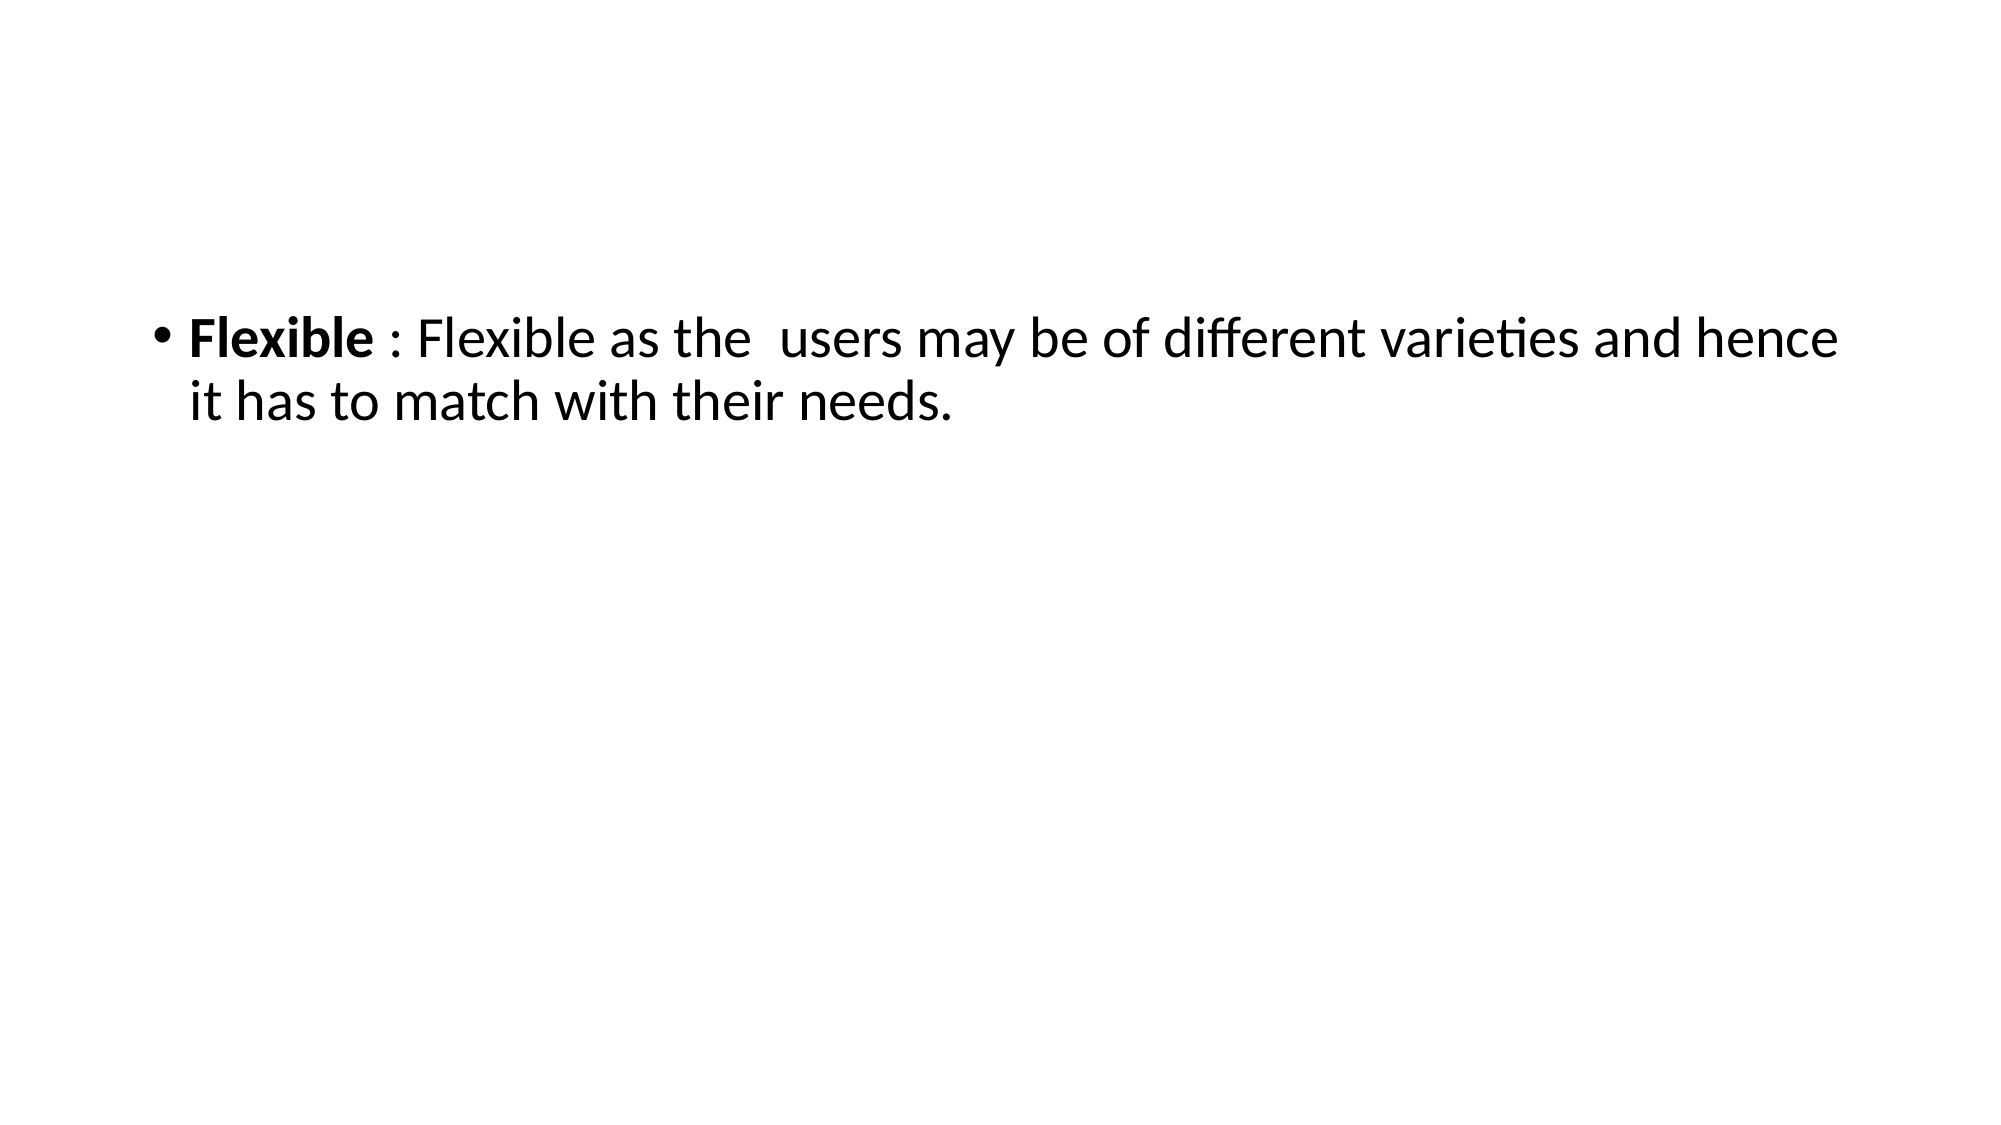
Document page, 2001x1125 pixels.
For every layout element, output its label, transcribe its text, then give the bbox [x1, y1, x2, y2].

list Flexible : Flexible as the users may be of different varieties and hence it has to match with their needs. [137, 299, 1863, 1014]
